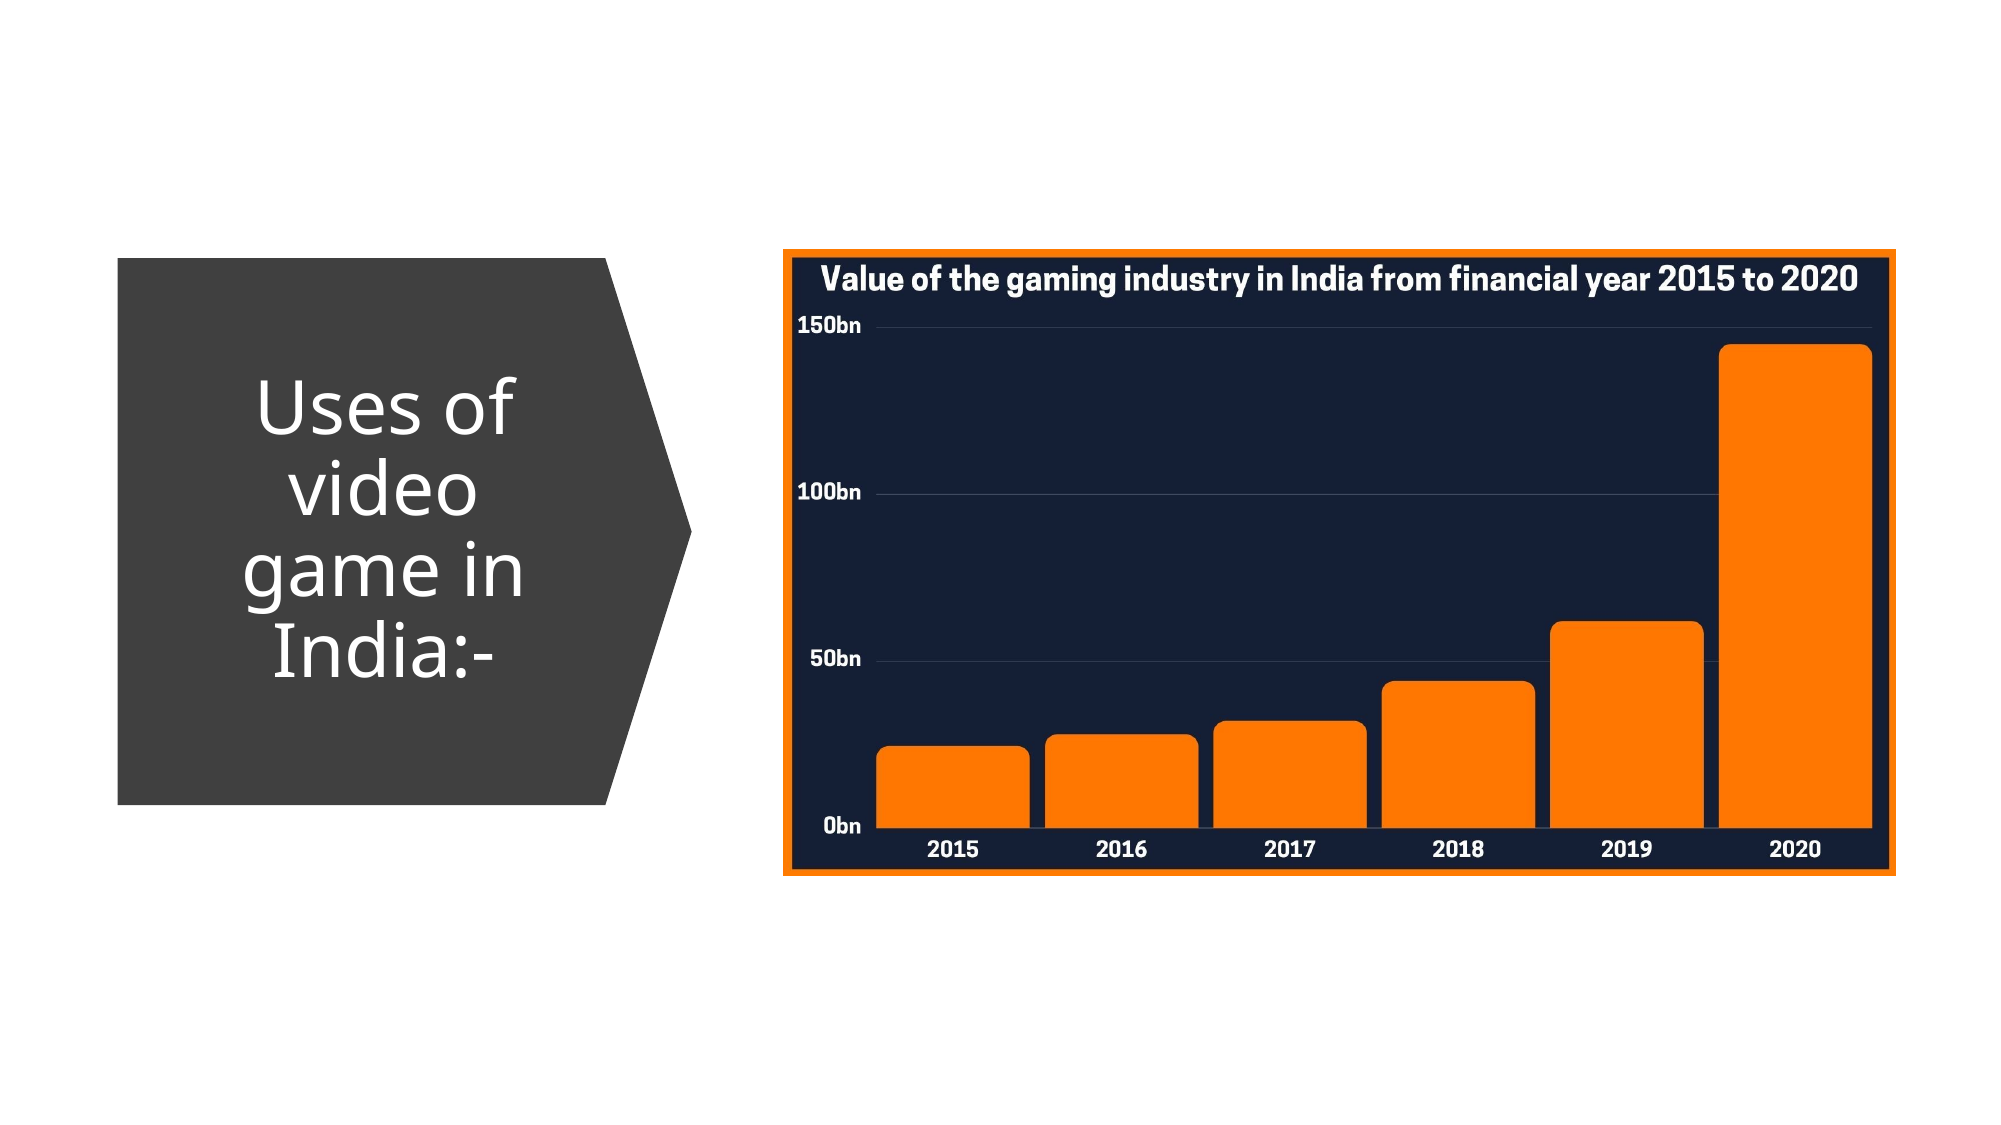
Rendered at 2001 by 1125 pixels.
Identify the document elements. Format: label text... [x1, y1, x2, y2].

text_box [116, 257, 693, 807]
title Uses of video game in India:- [168, 322, 601, 741]
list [783, 249, 1896, 876]
